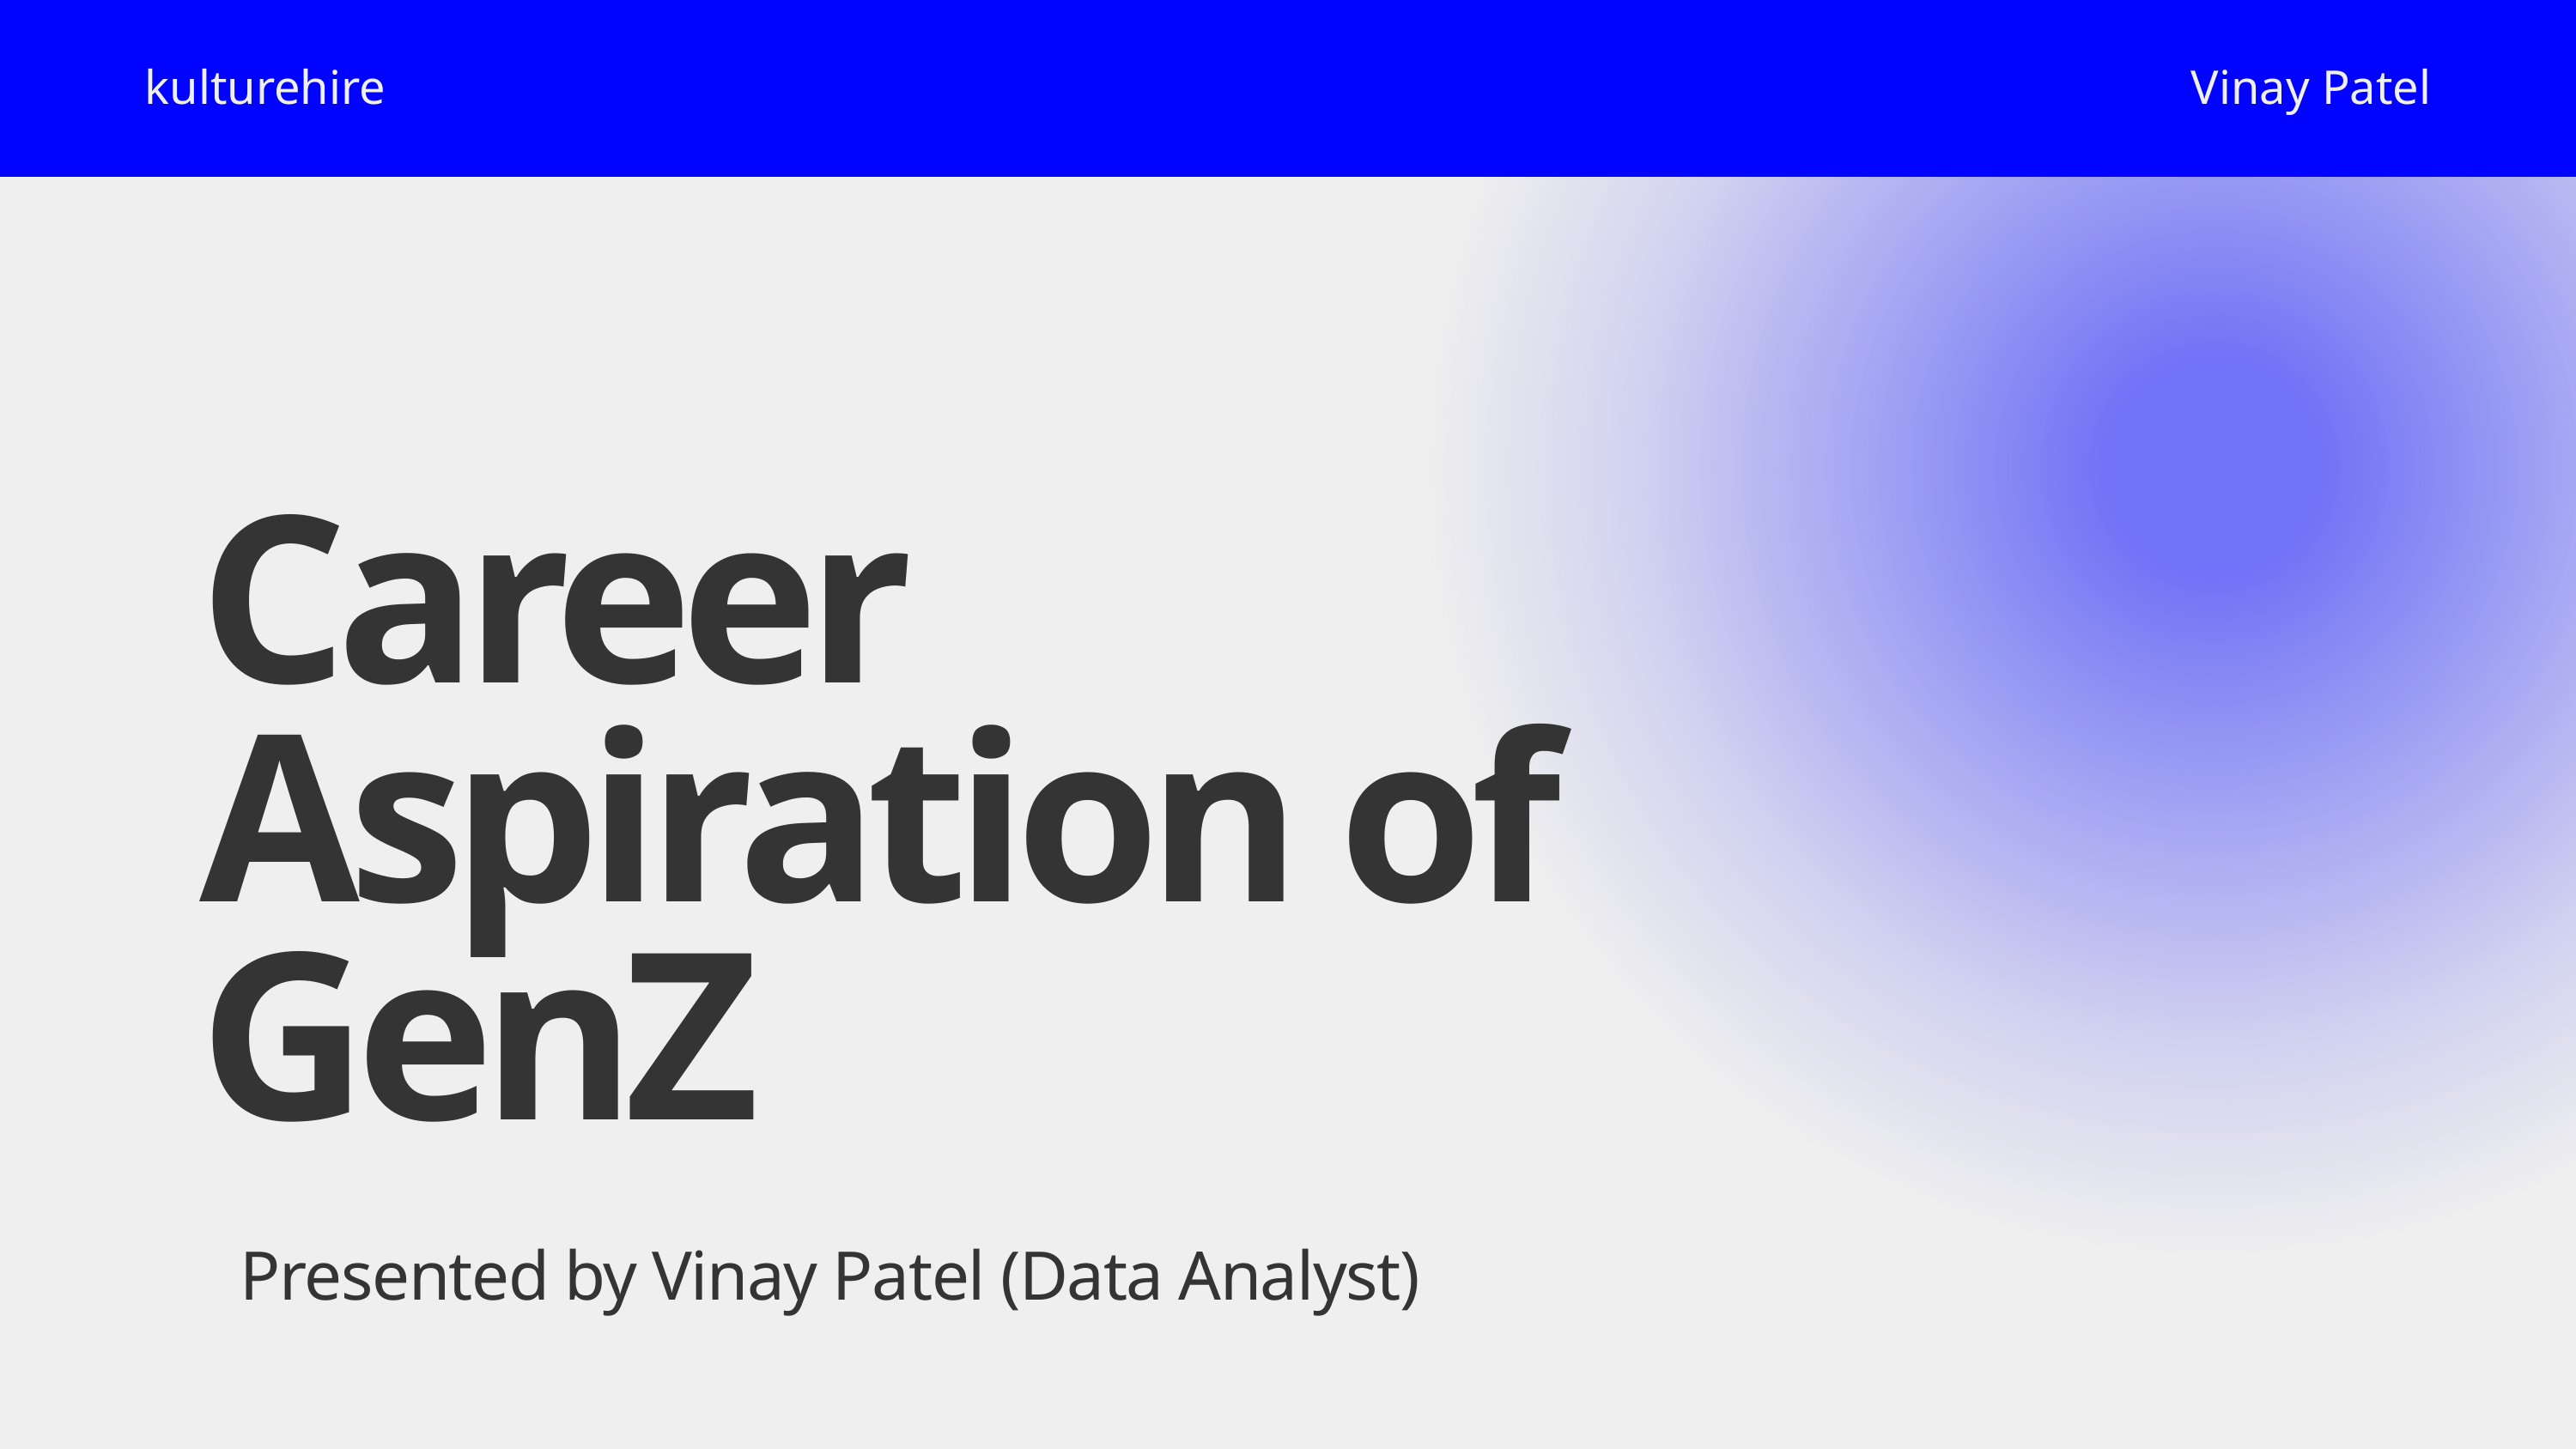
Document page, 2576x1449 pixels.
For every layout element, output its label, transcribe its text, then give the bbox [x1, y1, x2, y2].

text_box Career Aspiration of GenZ [199, 511, 1737, 1167]
text_box Presented by Vinay Patel (Data Analyst) [240, 1246, 1446, 1313]
text_box [1424, 186, 2576, 1258]
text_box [0, 0, 2576, 177]
